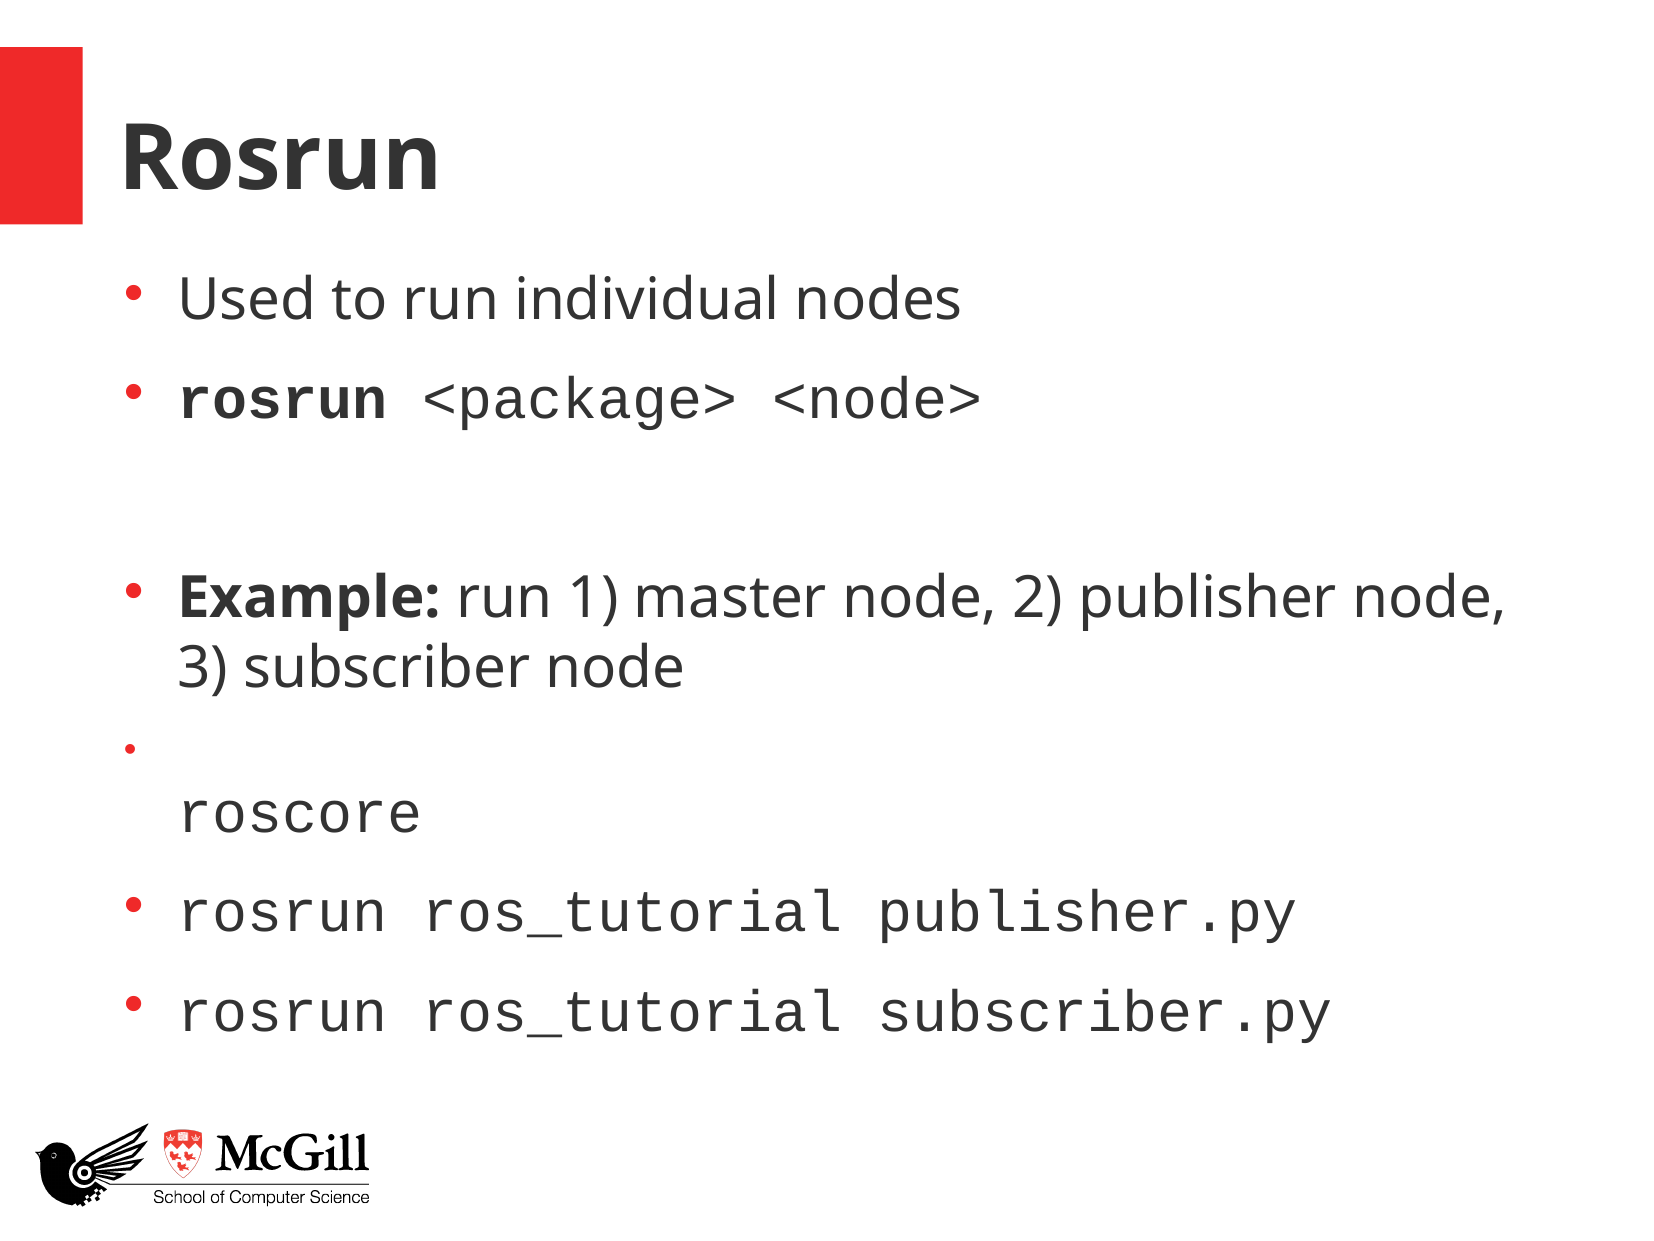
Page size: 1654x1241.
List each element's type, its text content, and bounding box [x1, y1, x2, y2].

text_box Used to run individual nodes rosrun <package> <node> Example: run 1) master node, 2) publisher node, 3) subscriber node roscore rosrun ros_tutorial publisher.py rosrun ros_tutorial subscriber.py [106, 260, 1524, 733]
picture [35, 1110, 369, 1216]
text_box Rosrun [118, 49, 1571, 257]
